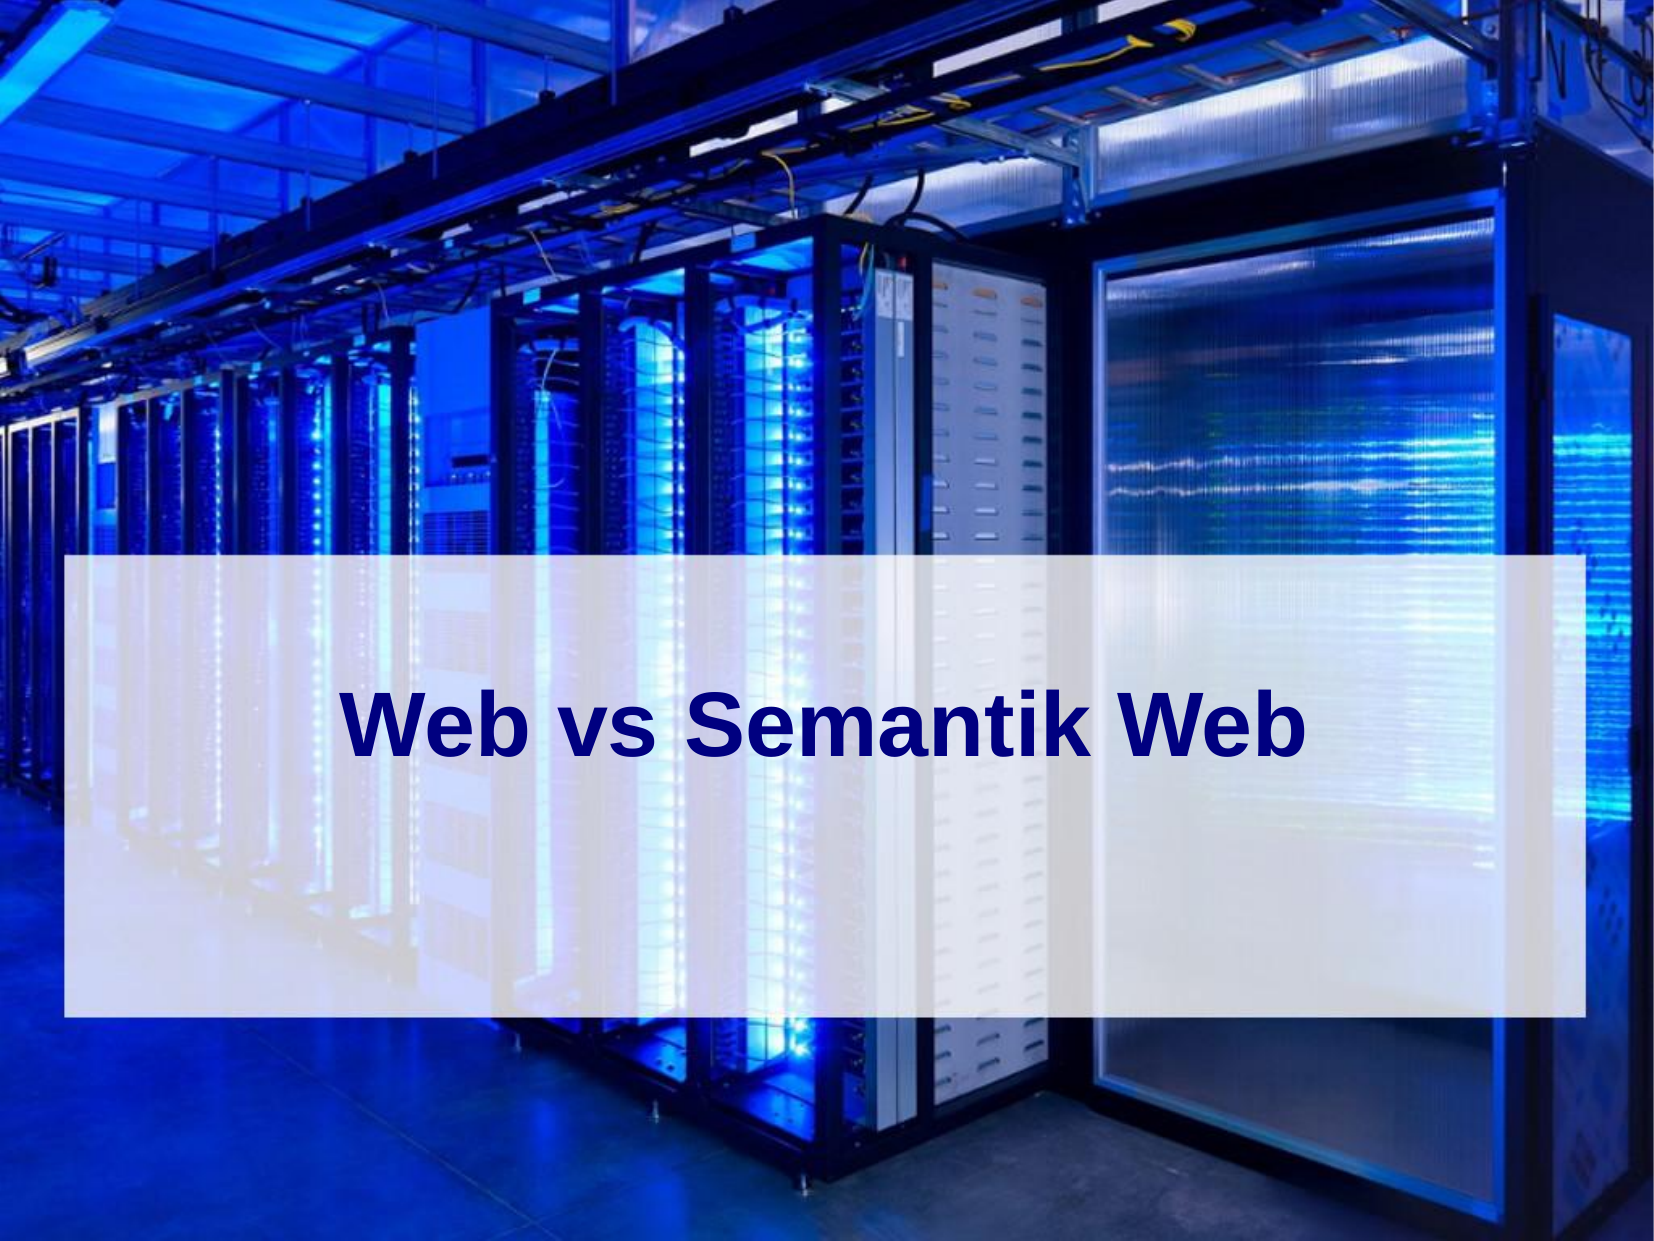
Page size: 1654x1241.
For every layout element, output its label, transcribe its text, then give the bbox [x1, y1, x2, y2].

text_box Web vs Semantik Web [60, 615, 1590, 825]
picture [0, 0, 1654, 1241]
